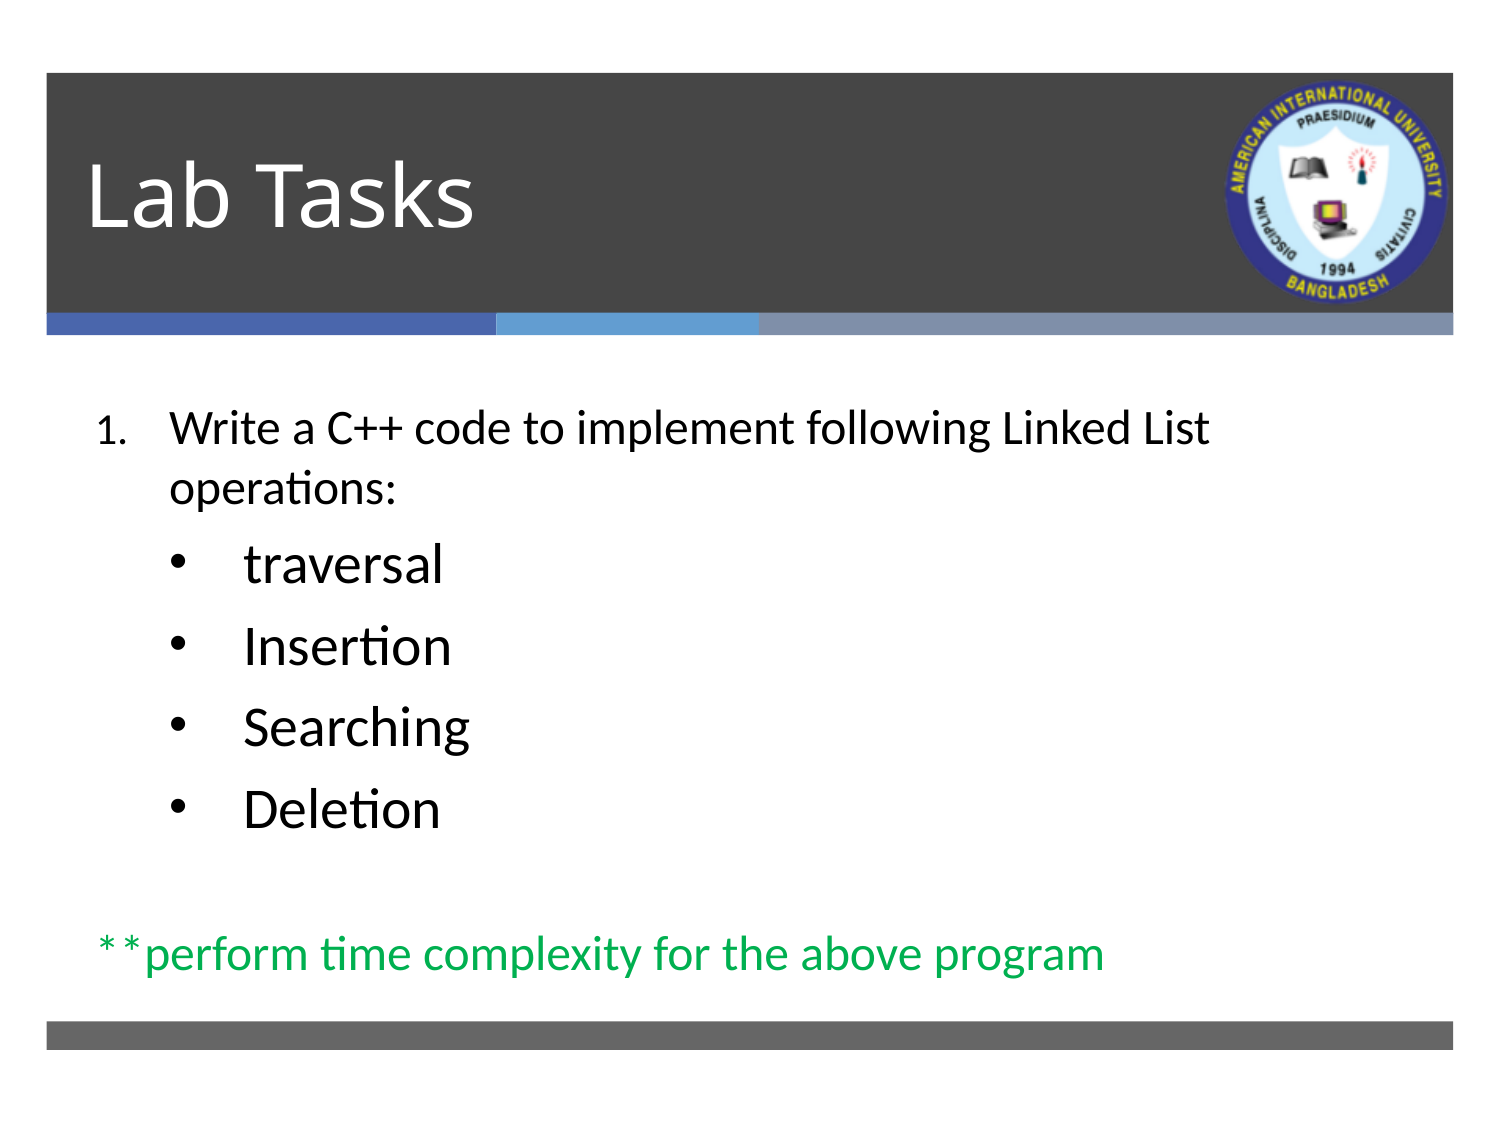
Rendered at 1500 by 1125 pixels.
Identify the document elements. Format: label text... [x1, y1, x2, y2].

title Lab Tasks [69, 73, 1351, 253]
subtitle Write a C++ code to implement following Linked List operations: traversal Insertion Searching Deletion **perform time complexity for the above program [79, 387, 1352, 992]
picture [1220, 75, 1454, 310]
